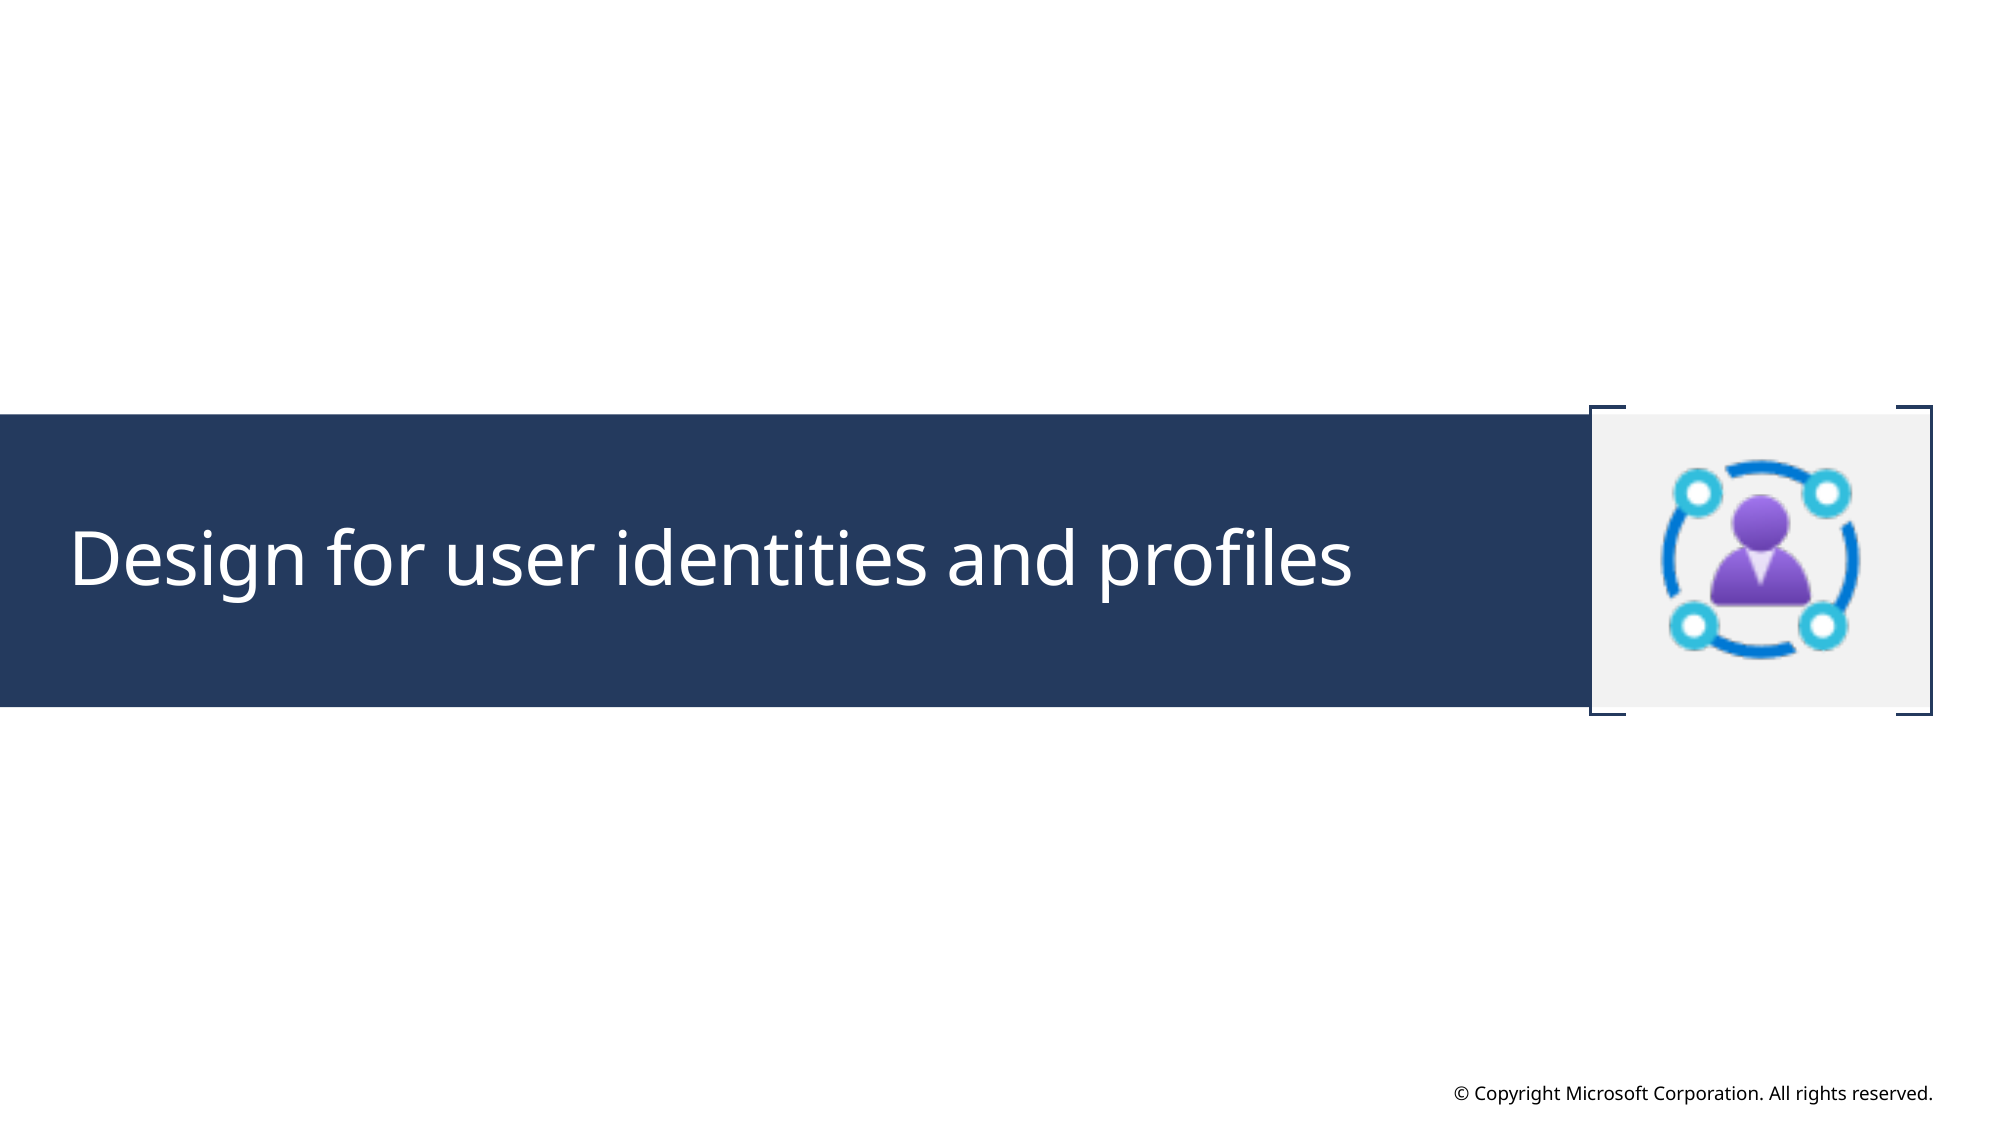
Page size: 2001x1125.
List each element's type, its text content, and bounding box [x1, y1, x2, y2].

title Design for user identities and profiles [68, 414, 1577, 708]
picture [1656, 455, 1867, 667]
